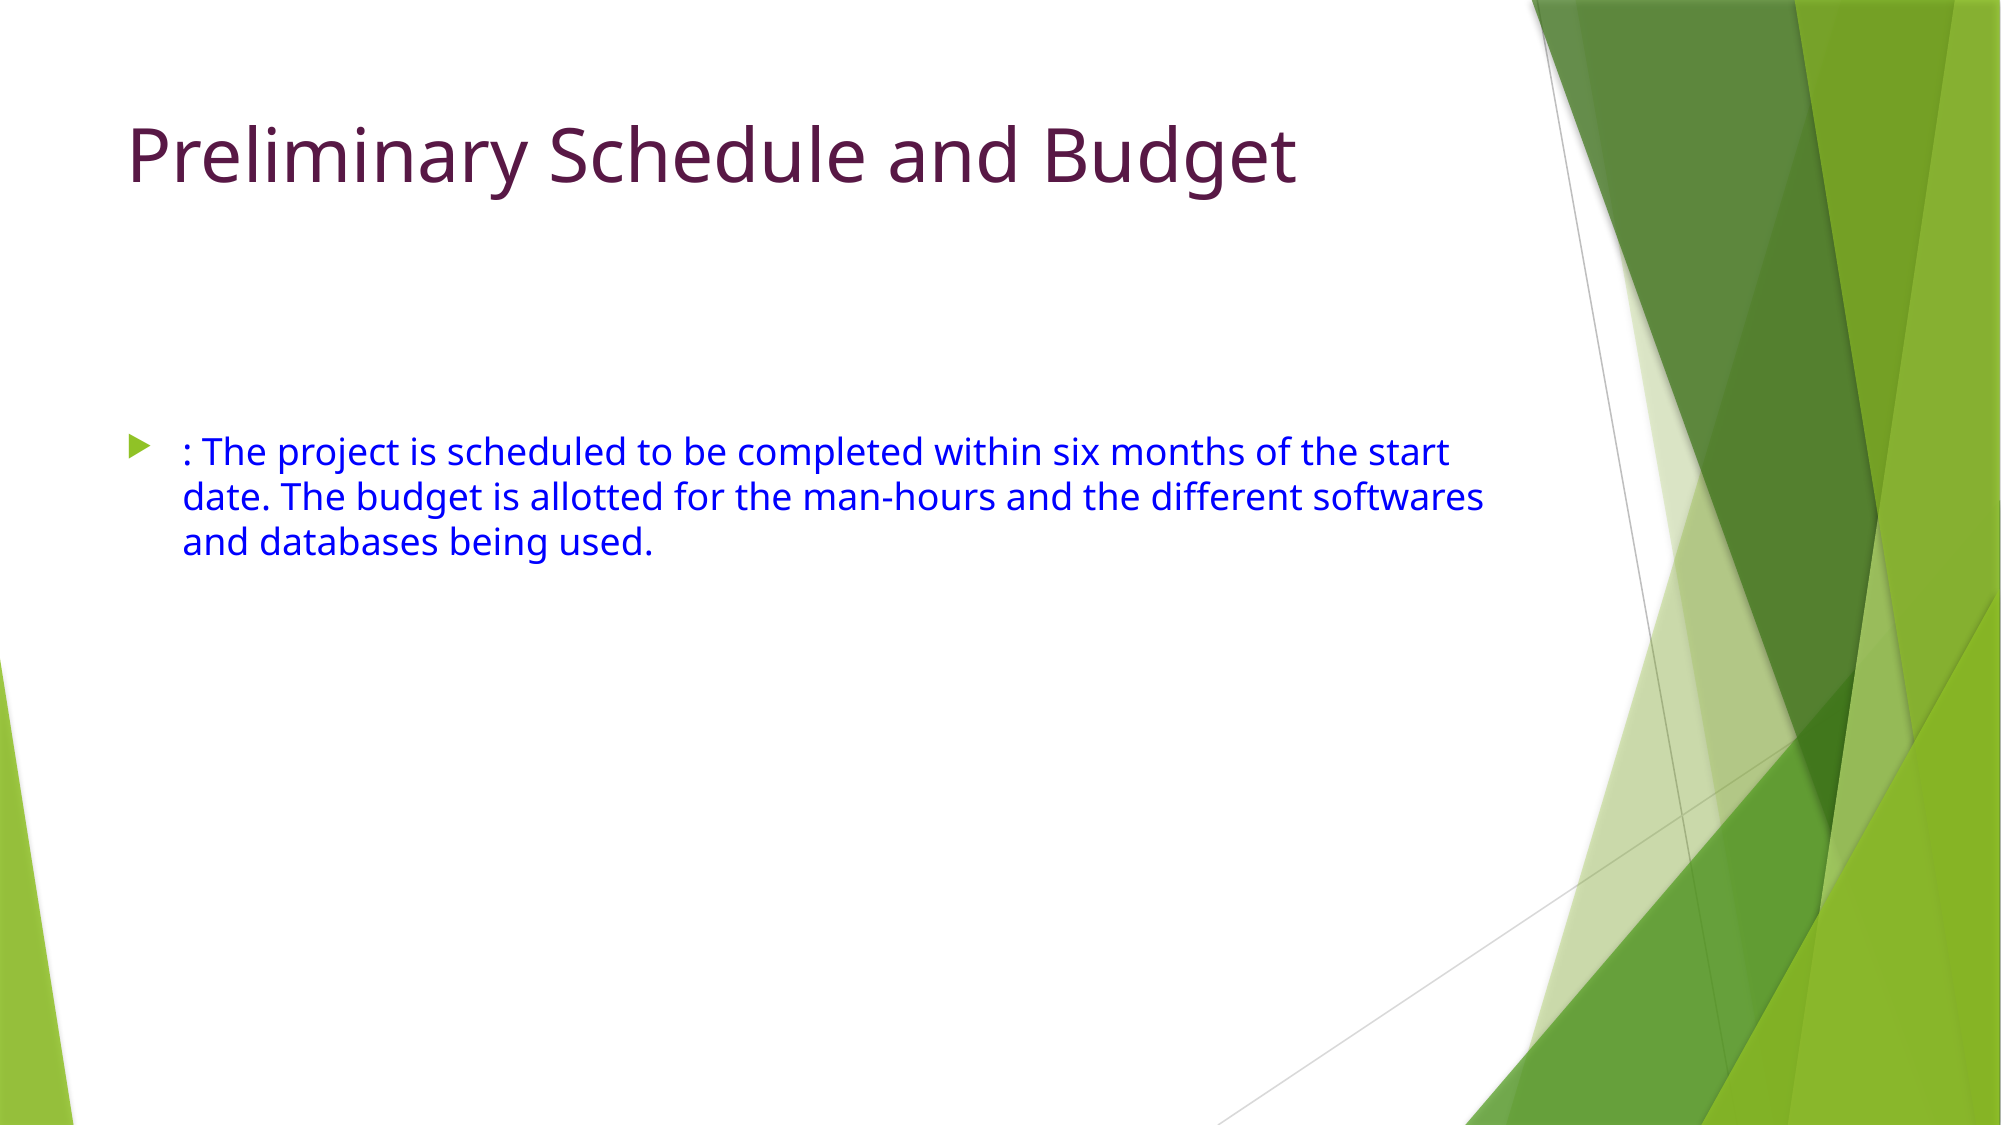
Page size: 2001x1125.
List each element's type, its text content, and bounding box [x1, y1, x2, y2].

list : The project is scheduled to be completed within six months of the start date. The budget is allotted for the man-hours and the different softwares and databases being used. [111, 354, 1522, 992]
title Preliminary Schedule and Budget [111, 99, 1522, 317]
